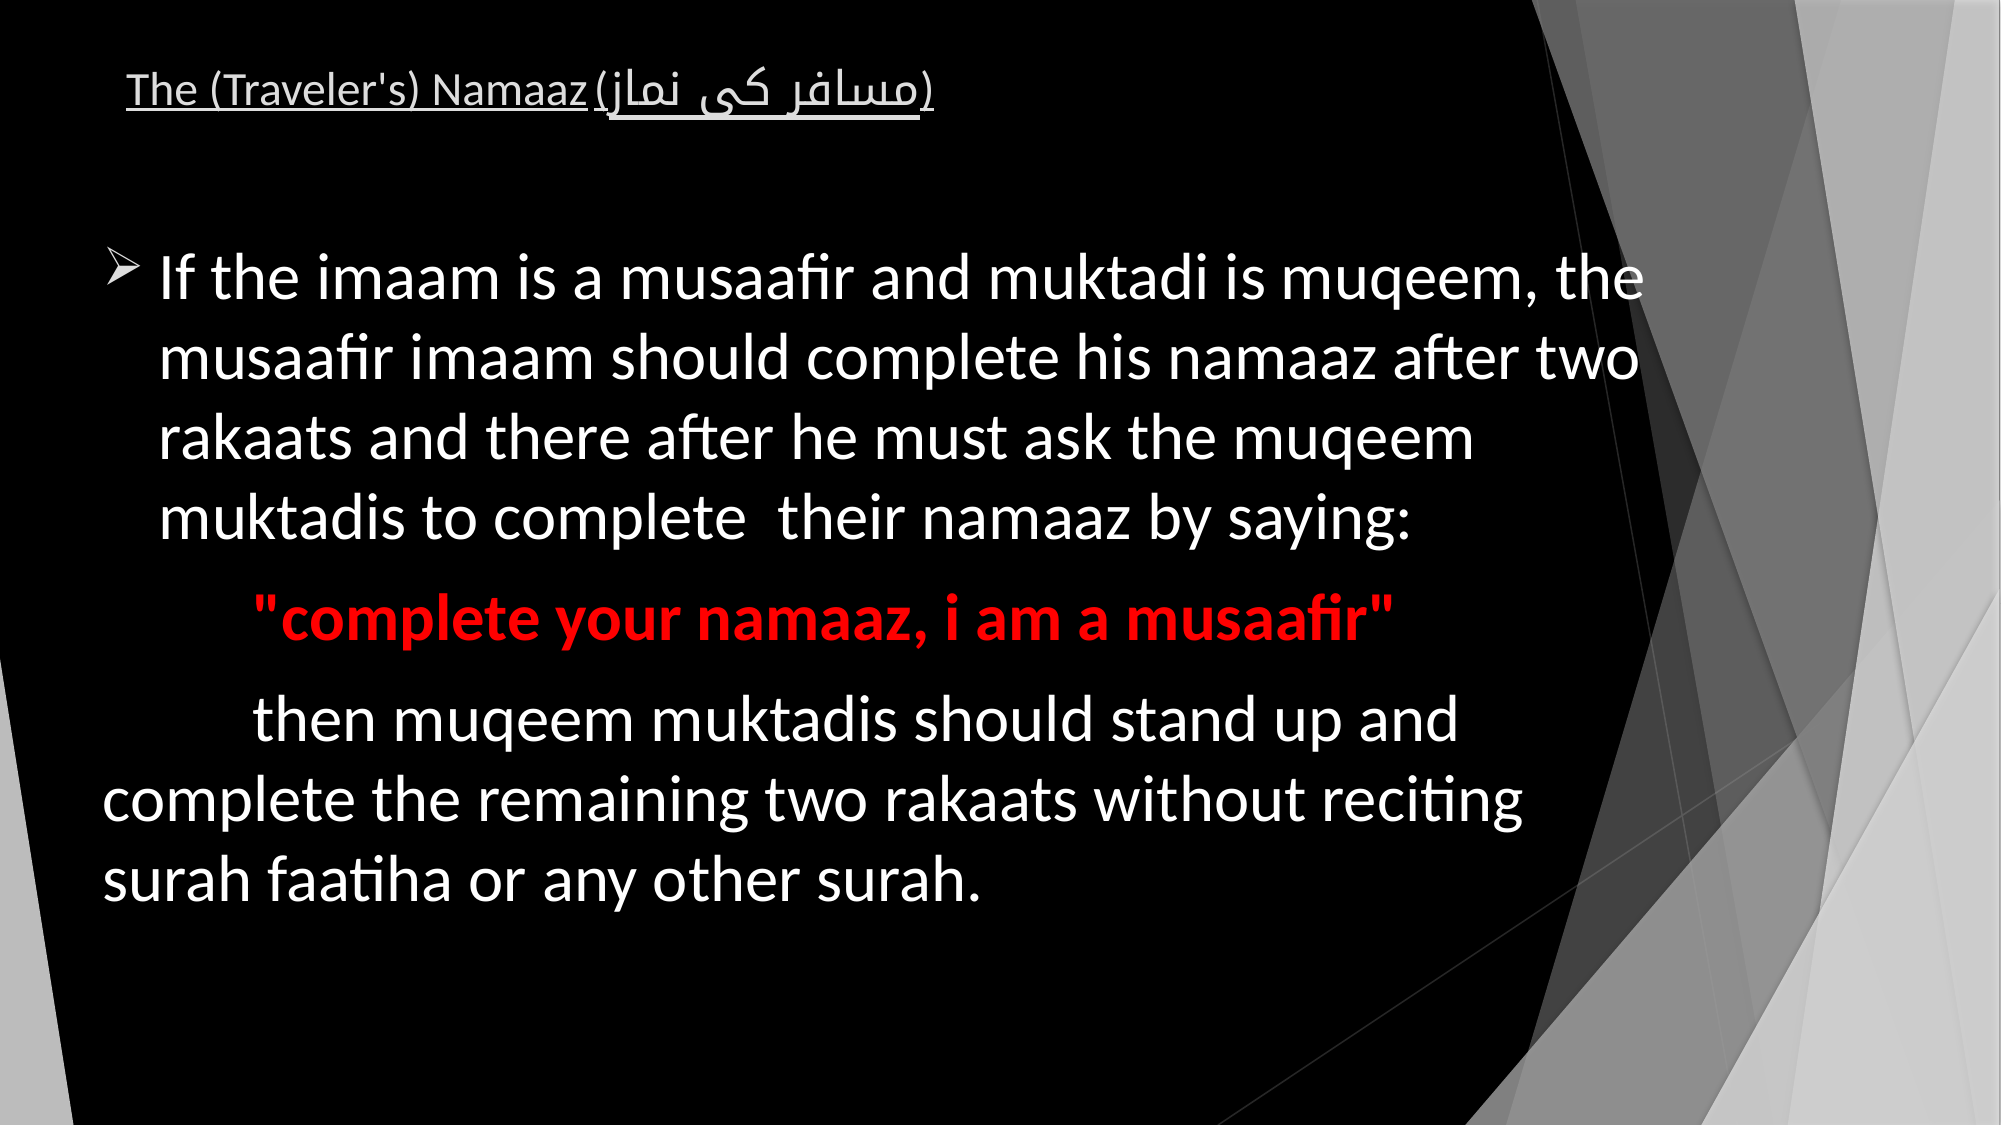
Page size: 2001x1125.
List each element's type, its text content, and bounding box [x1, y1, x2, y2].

list If the imaam is a musaafir and muktadi is muqeem, the musaafir imaam should complete his namaaz after two rakaats and there after he must ask the muqeem muktadis to complete their namaaz by saying: "complete your namaaz, i am a musaafir" then muqeem muktadis should stand up and complete the remaining two rakaats without reciting surah faatiha or any other surah. [87, 224, 1663, 963]
title The (Traveler's) Namaaz (مسافر کی نماز) [111, 50, 1413, 175]
